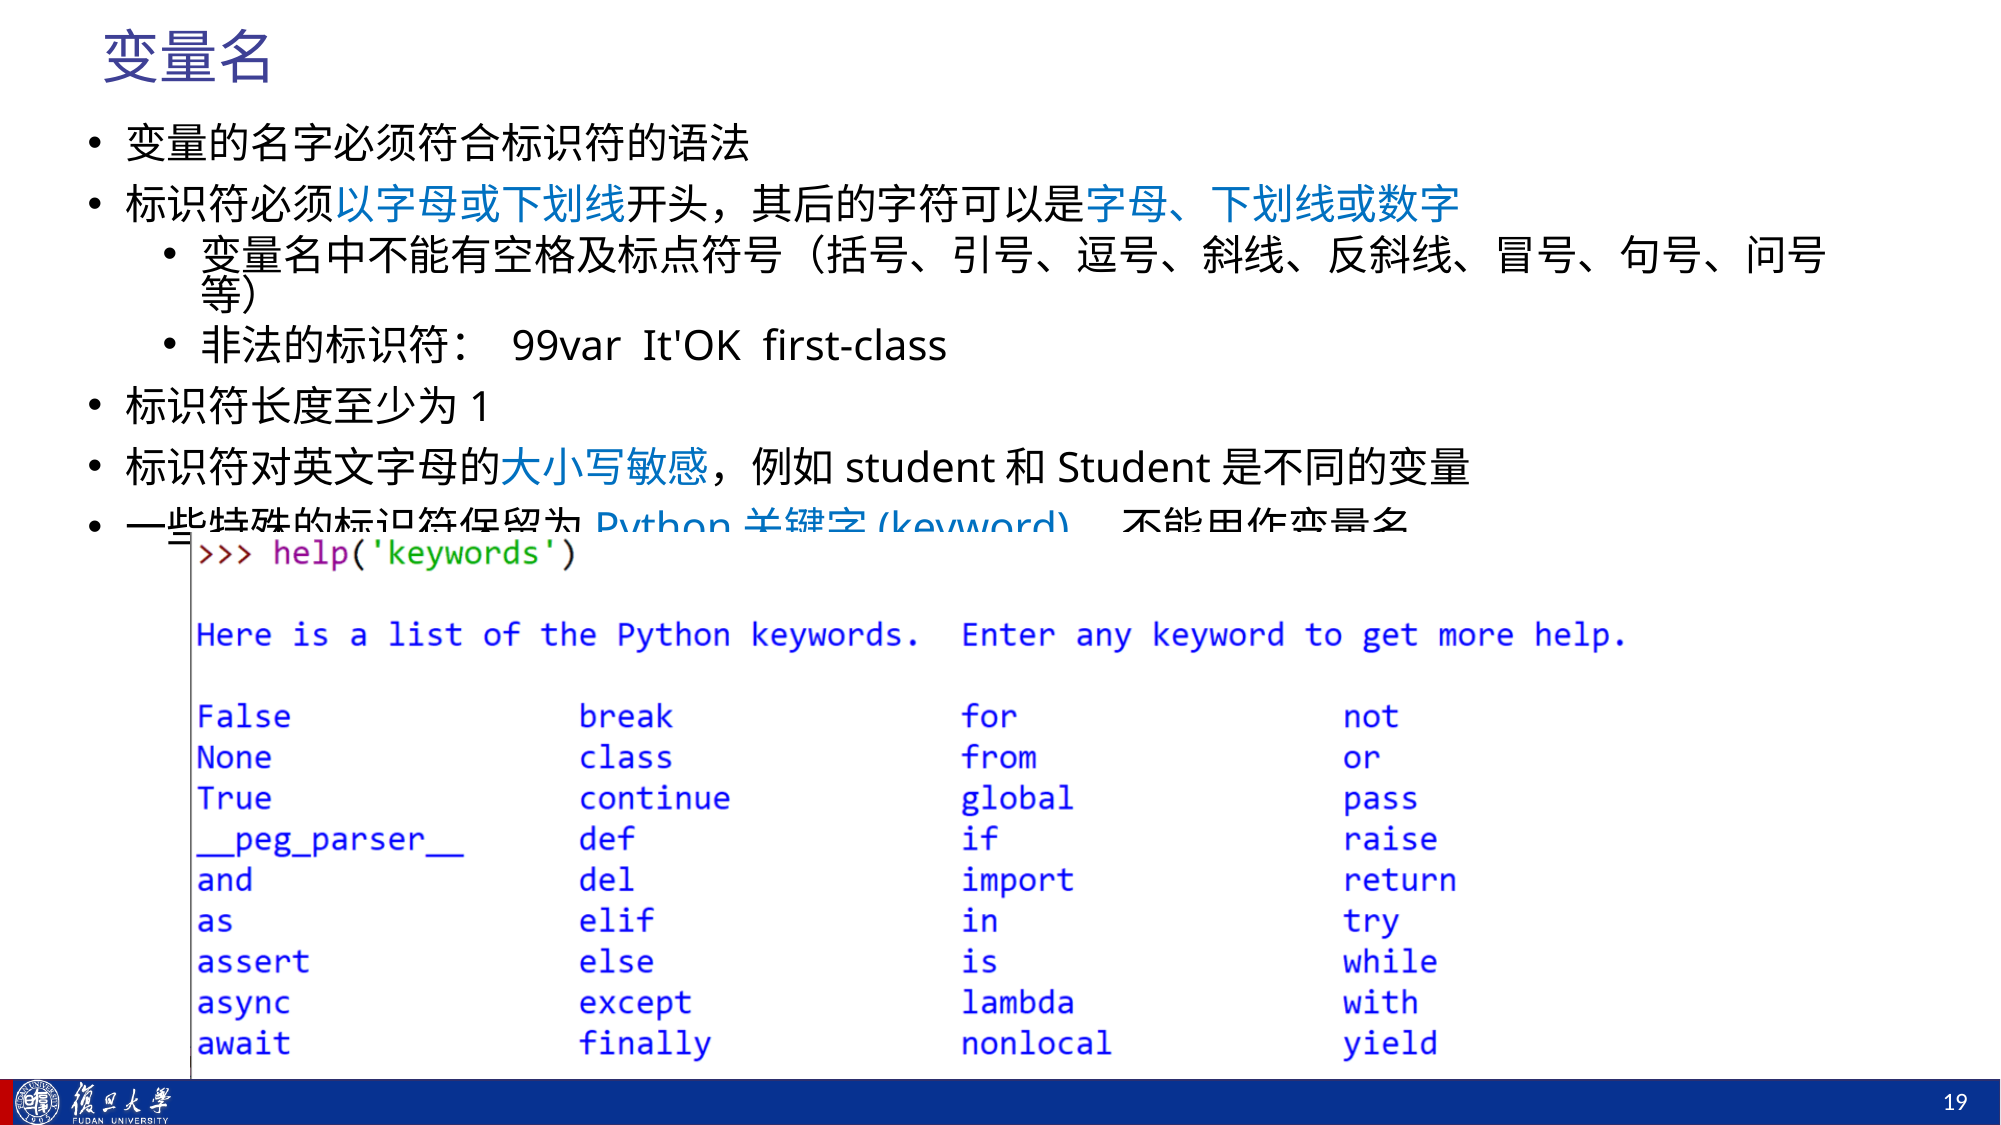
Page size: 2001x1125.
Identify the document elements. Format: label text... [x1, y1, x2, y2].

picture [190, 532, 1635, 1079]
list 变量的名字必须符合标识符的语法 标识符必须以字母或下划线开头，其后的字符可以是字母、下划线或数字 变量名中不能有空格及标点符号（括号、引号、逗号、斜线、反斜线、冒号、句号、问号等） 非法的标识符： 99var It'OK first-class 标识符长度至少为1 标识符对英文字母的大小写敏感，例如student和Student是不同的变量 一些特殊的标识符保留为Python关键字(keyword)，不能用作变量名 [72, 119, 1925, 1042]
picture [12, 1076, 176, 1125]
title 变量名 [86, 6, 1925, 113]
